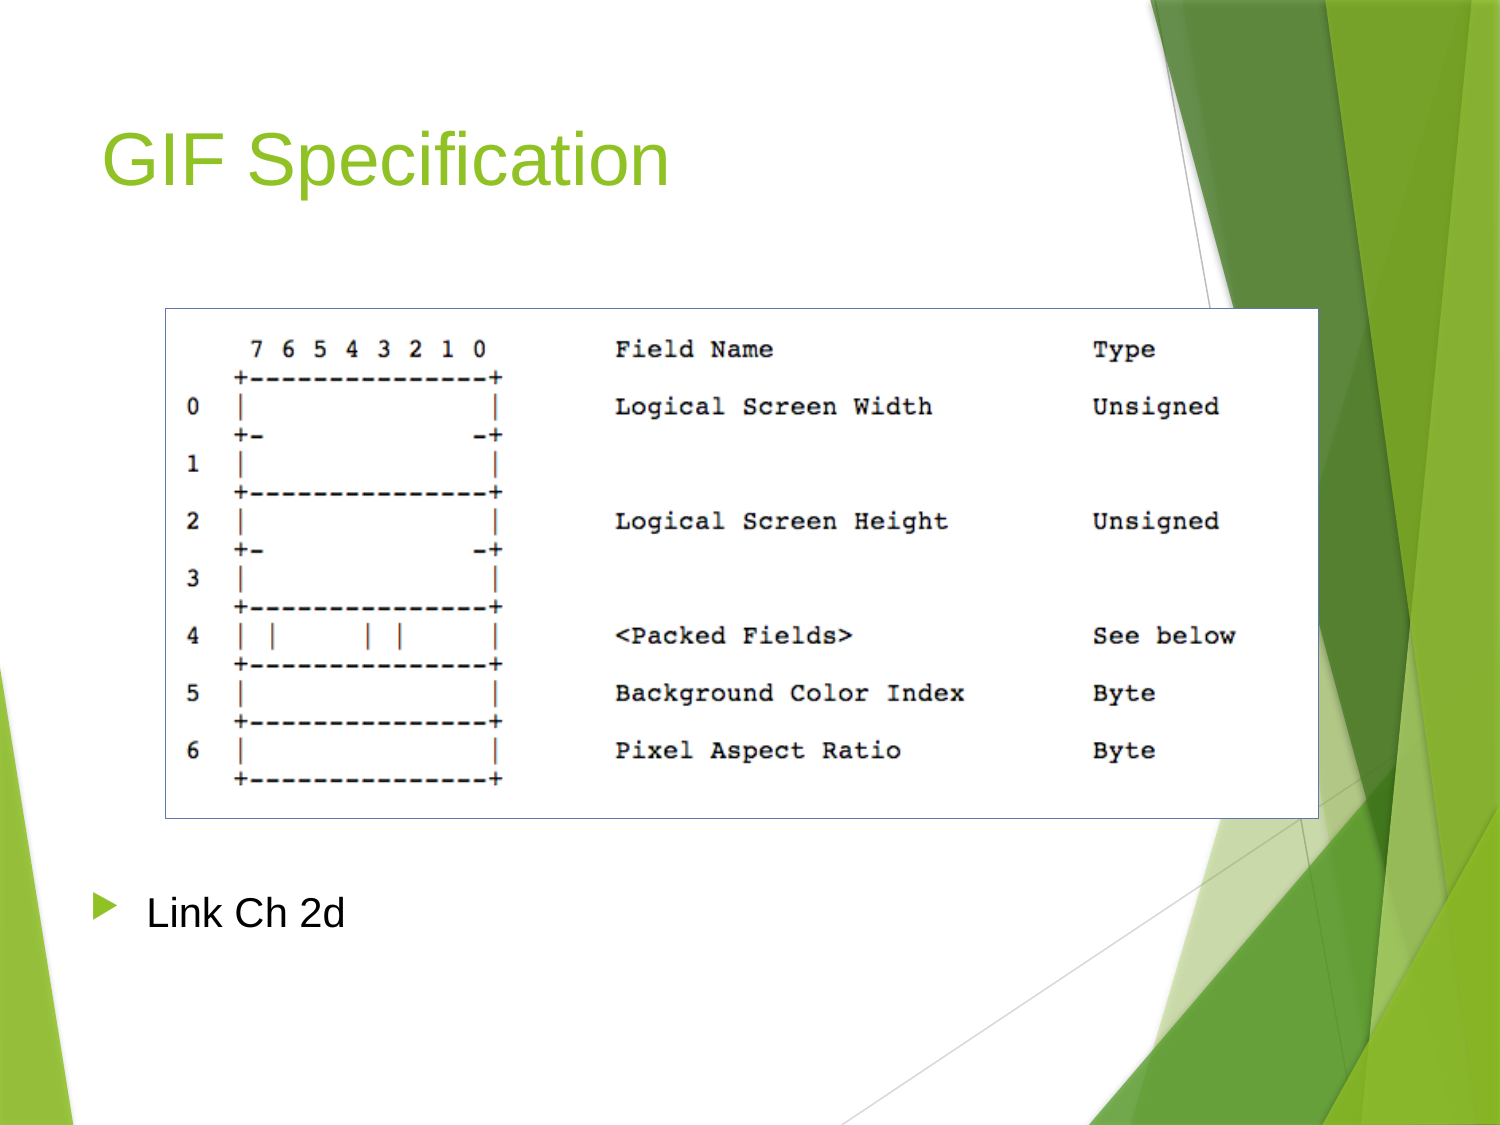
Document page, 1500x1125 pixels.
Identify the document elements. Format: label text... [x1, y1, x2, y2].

picture [165, 308, 1319, 820]
list Link Ch 2d [75, 878, 1425, 1005]
title GIF Specification [86, 102, 1437, 240]
